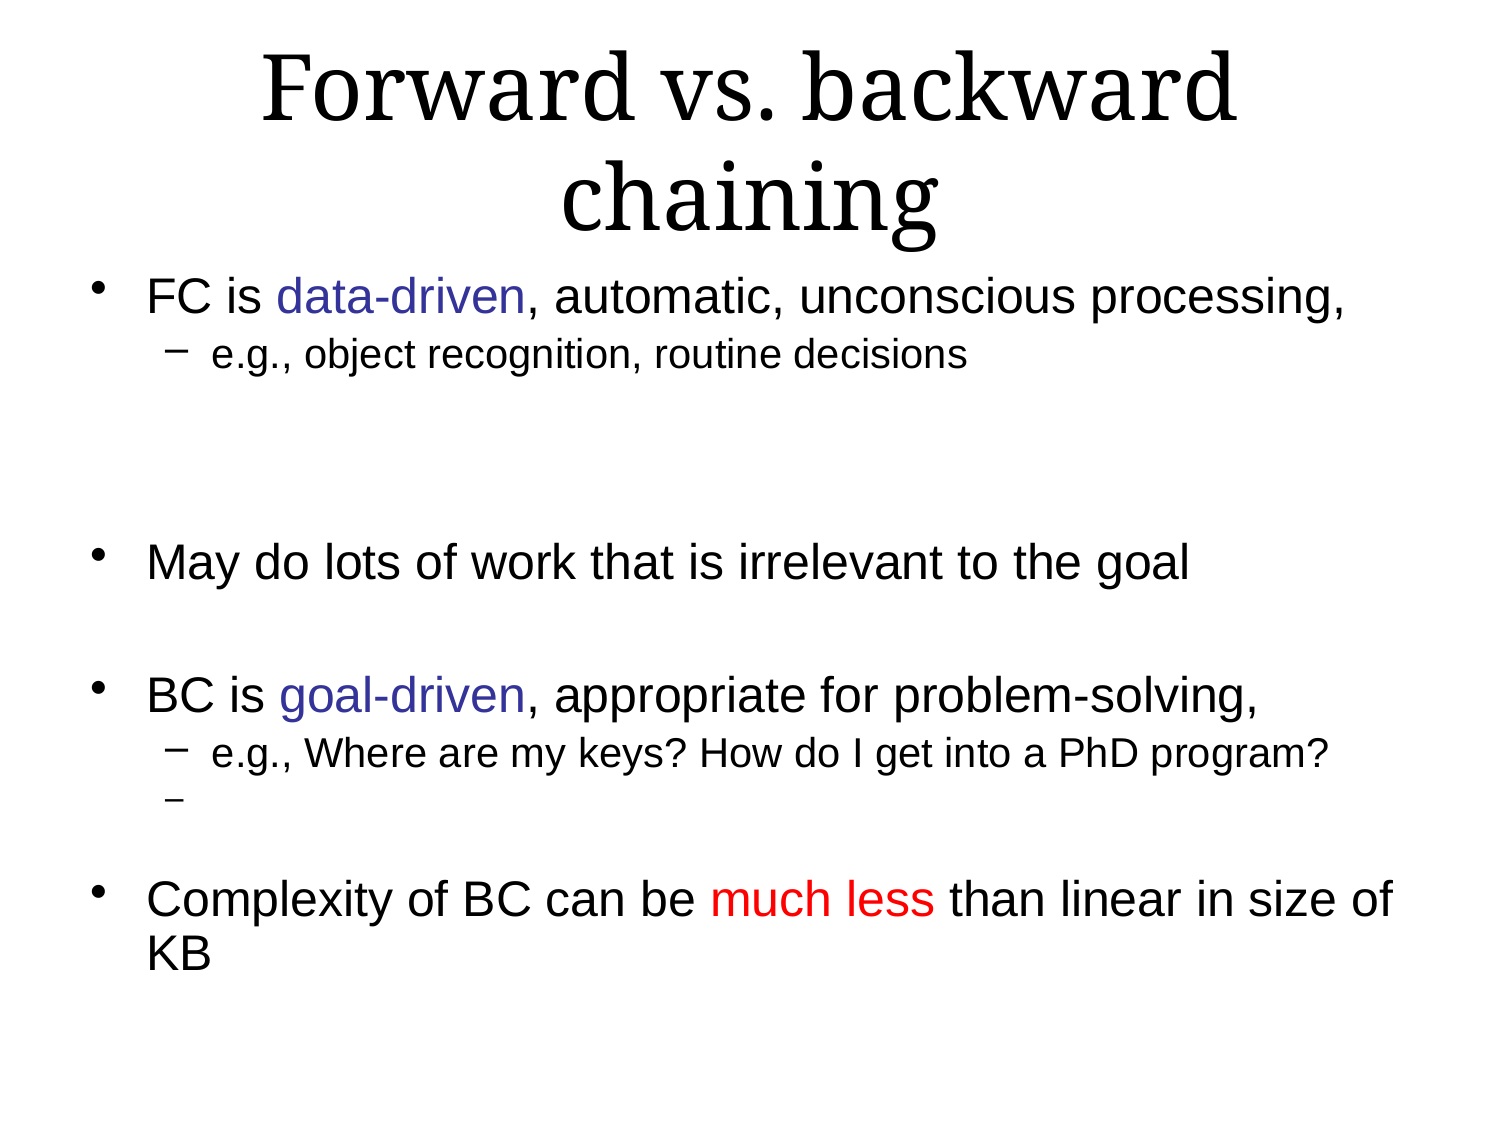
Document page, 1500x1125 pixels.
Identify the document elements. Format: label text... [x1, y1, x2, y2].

list FC is data-driven, automatic, unconscious processing, e.g., object recognition, routine decisions May do lots of work that is irrelevant to the goal BC is goal-driven, appropriate for problem-solving, e.g., Where are my keys? How do I get into a PhD program? Complexity of BC can be much less than linear in size of KB [75, 262, 1425, 1005]
title Forward vs. backward chaining [75, 45, 1425, 233]
